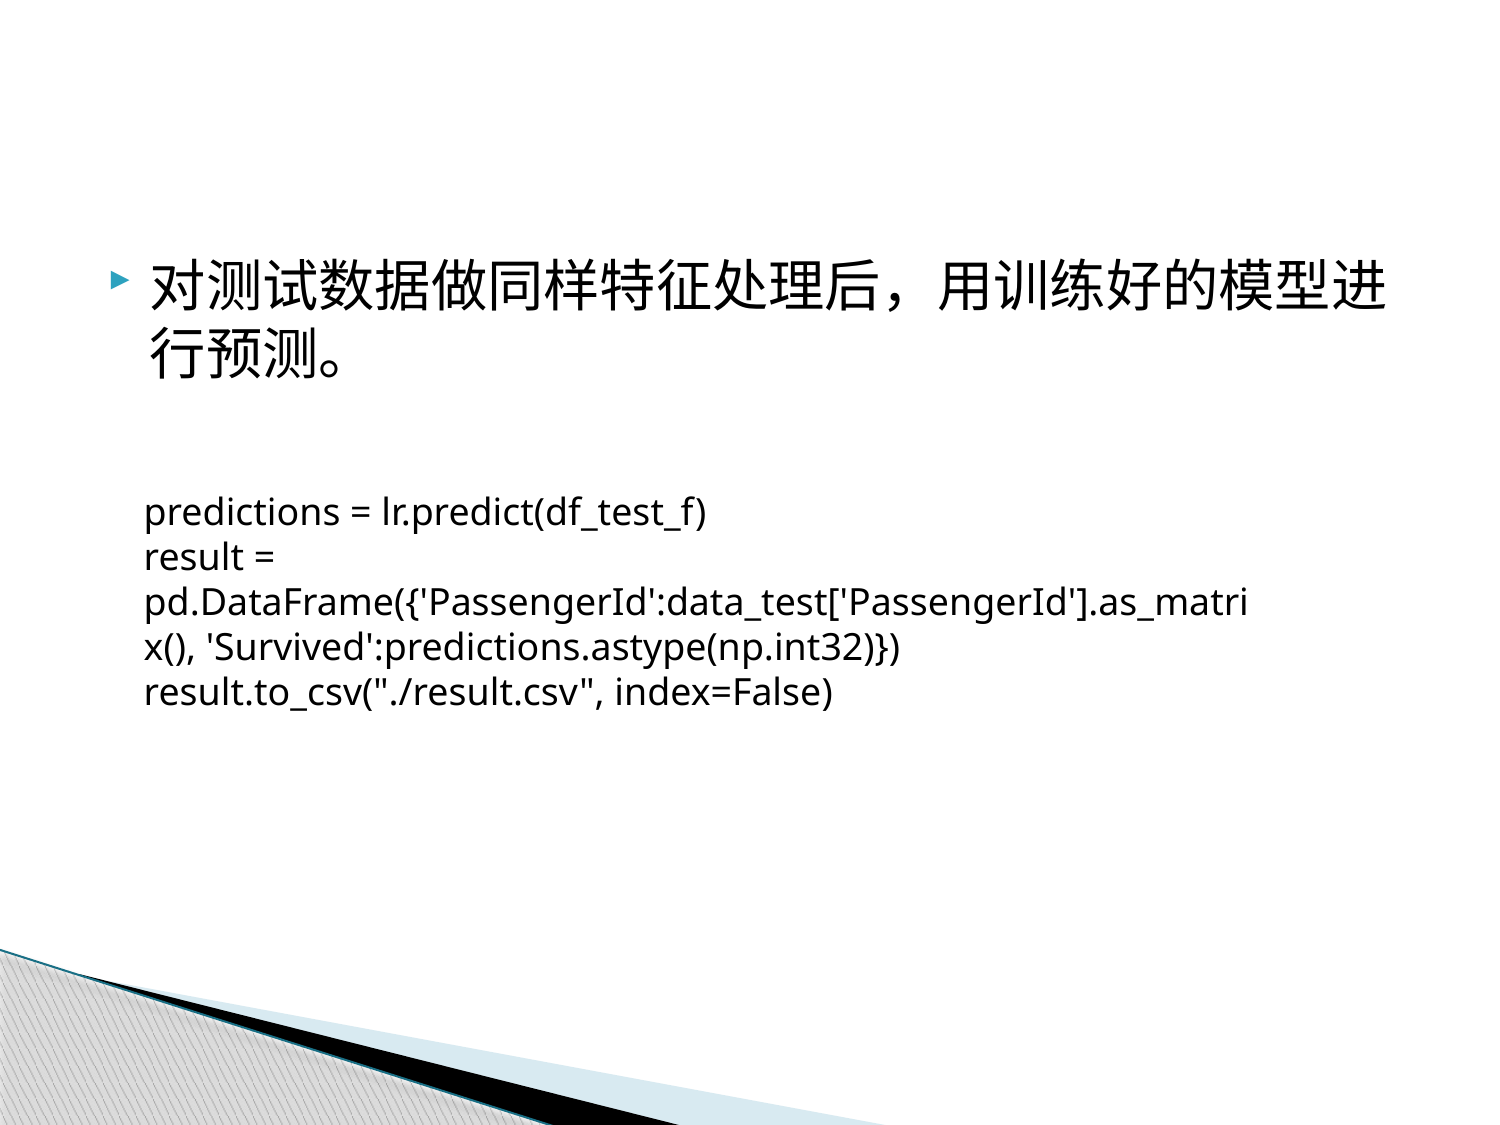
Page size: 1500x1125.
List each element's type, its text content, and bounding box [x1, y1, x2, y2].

text_box predictions = lr.predict(df_test_f) result = pd.DataFrame({'PassengerId':data_test['PassengerId'].as_matrix(), 'Survived':predictions.astype(np.int32)}) result.to_csv("./result.csv", index=False) [128, 480, 1266, 721]
list 对测试数据做同样特征处理后，用训练好的模型进行预测。 [75, 243, 1425, 986]
